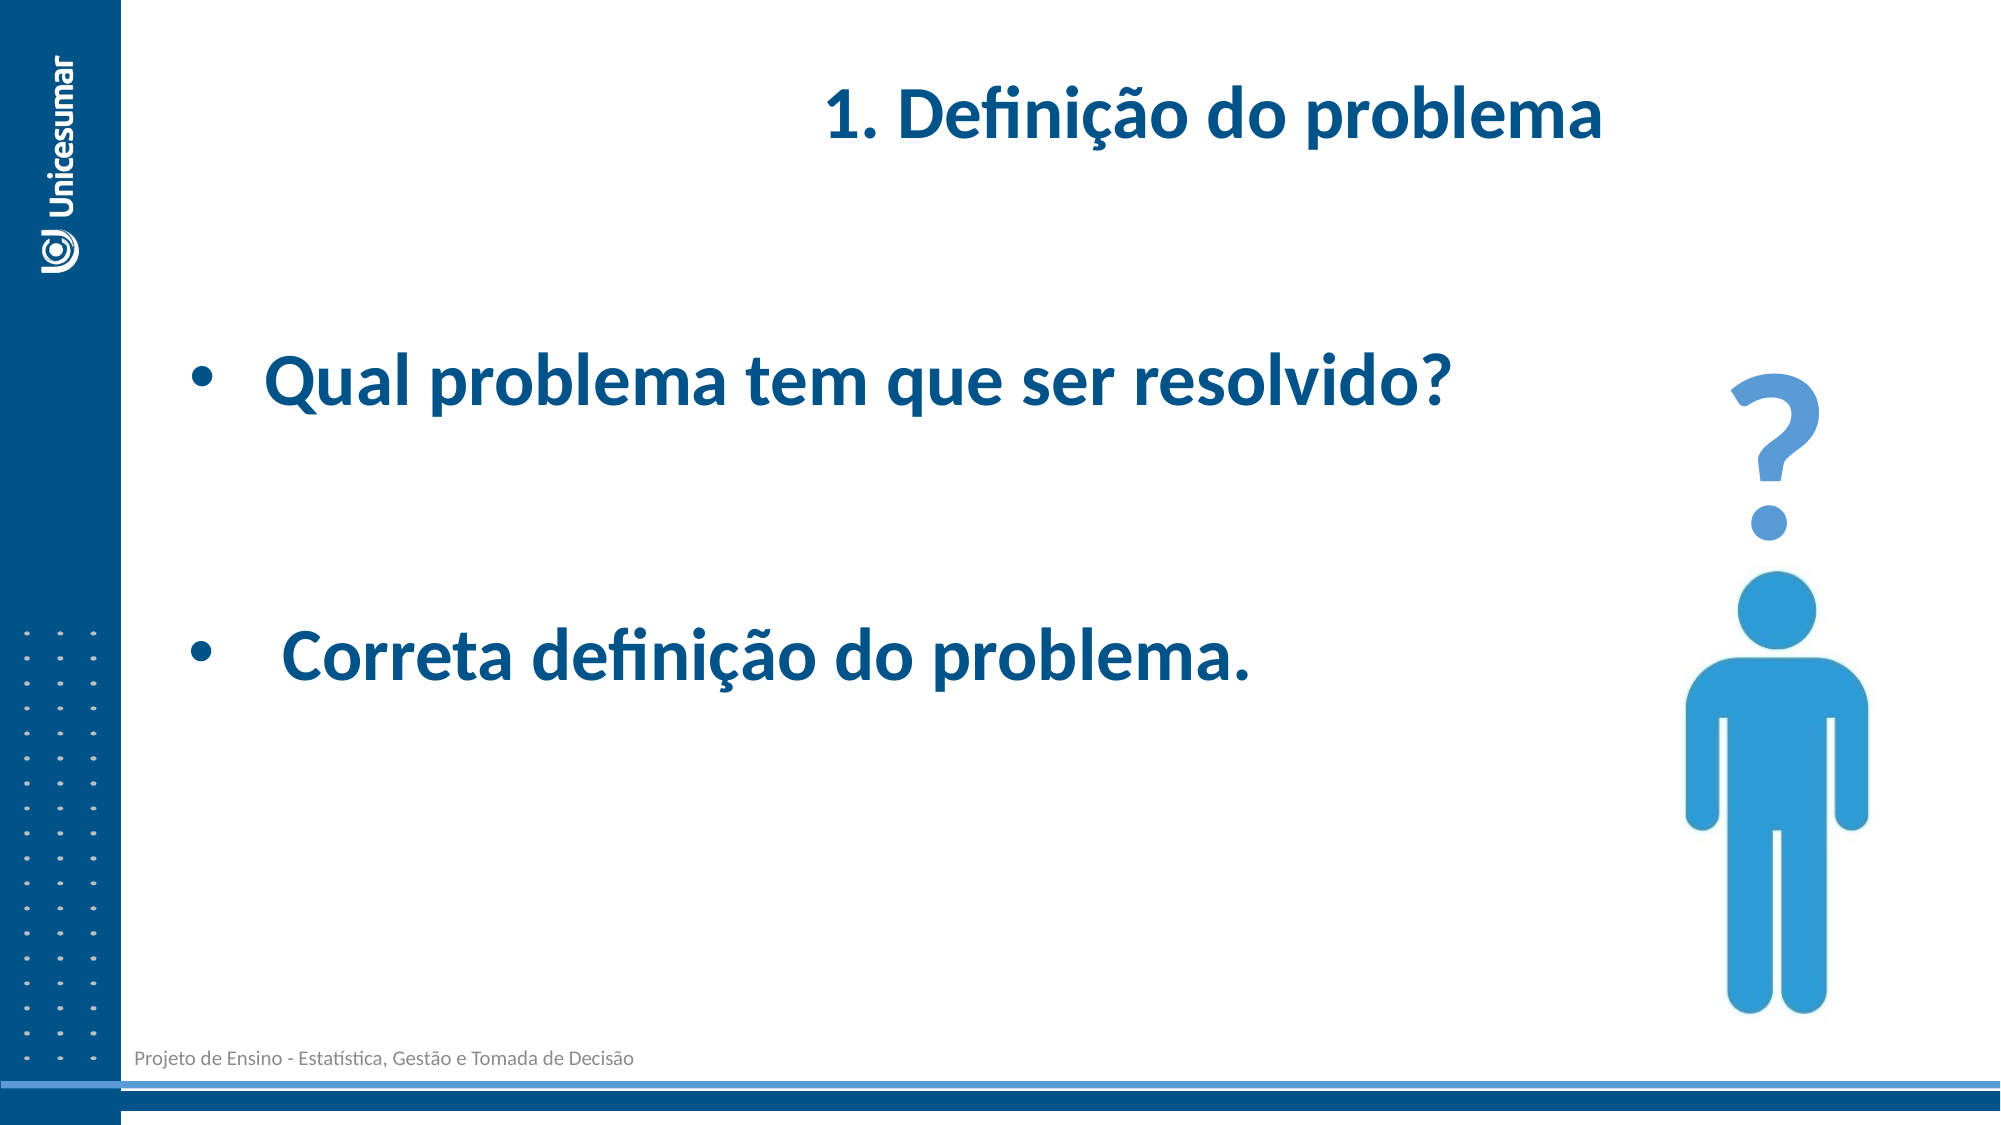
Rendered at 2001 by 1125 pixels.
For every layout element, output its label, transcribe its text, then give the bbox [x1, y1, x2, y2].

text_box Qual problema tem que ser resolvido? [174, 323, 1471, 428]
list 1. Definição do problema [168, 53, 1621, 164]
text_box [1652, 292, 1902, 1027]
picture [42, 56, 79, 273]
picture [24, 631, 111, 1060]
footer Projeto de Ensino - Estatística, Gestão e Tomada de Decisão [119, 1026, 1847, 1087]
text_box Correta definição do problema. [174, 597, 1268, 703]
